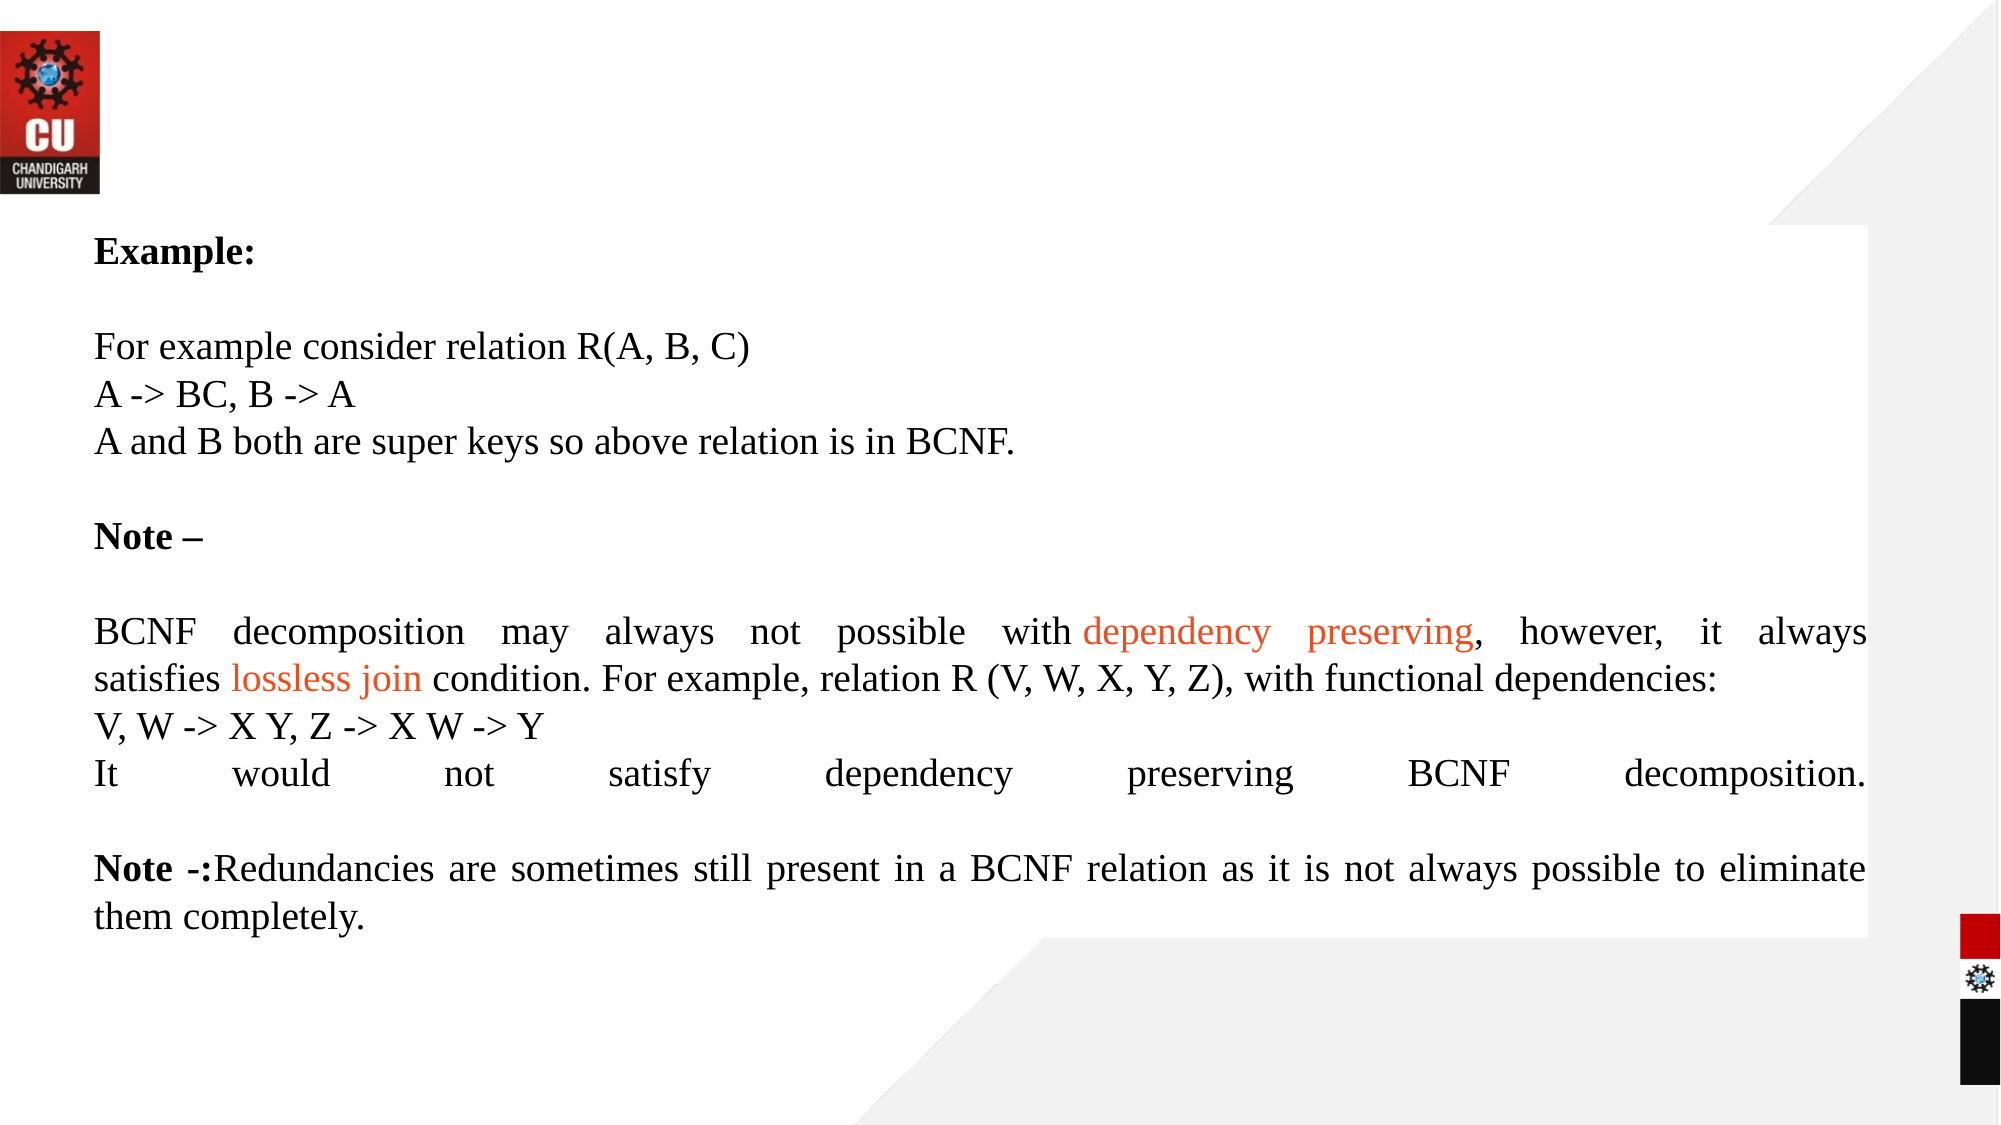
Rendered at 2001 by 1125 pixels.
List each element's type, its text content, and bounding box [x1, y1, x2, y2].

text_box Example: For example consider relation R(A, B, C) A -> BC, B -> A A and B both are super keys so above relation is in BCNF. Note – BCNF decomposition may always not possible with dependency preserving, however, it always satisfies lossless join condition. For example, relation R (V, W, X, Y, Z), with functional dependencies: V, W -> X Y, Z -> X W -> Y It would not satisfy dependency preserving BCNF decomposition. Note -:Redundancies are sometimes still present in a BCNF relation as it is not always possible to eliminate them completely. [94, 224, 1868, 938]
picture [0, 0, 2001, 1125]
